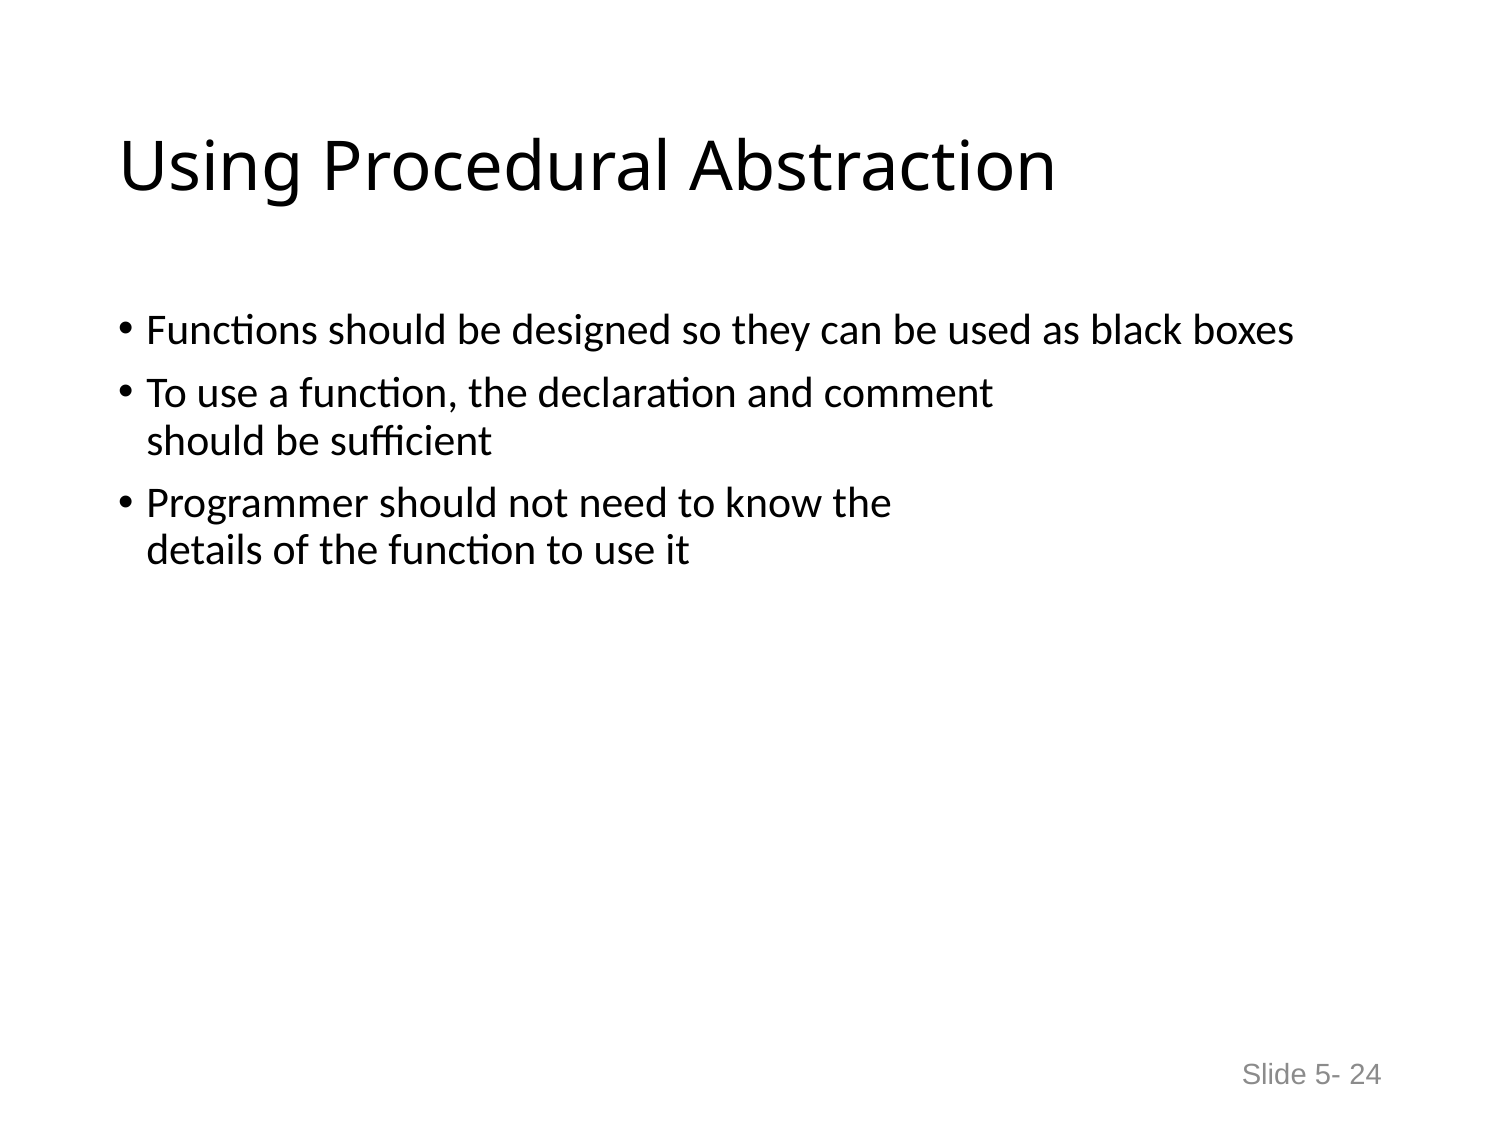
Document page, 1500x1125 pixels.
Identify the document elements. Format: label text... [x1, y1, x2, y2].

list Functions should be designed so they can be used as black boxes To use a function, the declaration and comment should be sufficient Programmer should not need to know the details of the function to use it [103, 299, 1397, 638]
slide_number Slide 5- 24 [1059, 1042, 1397, 1103]
title Using Procedural Abstraction [103, 59, 1397, 278]
